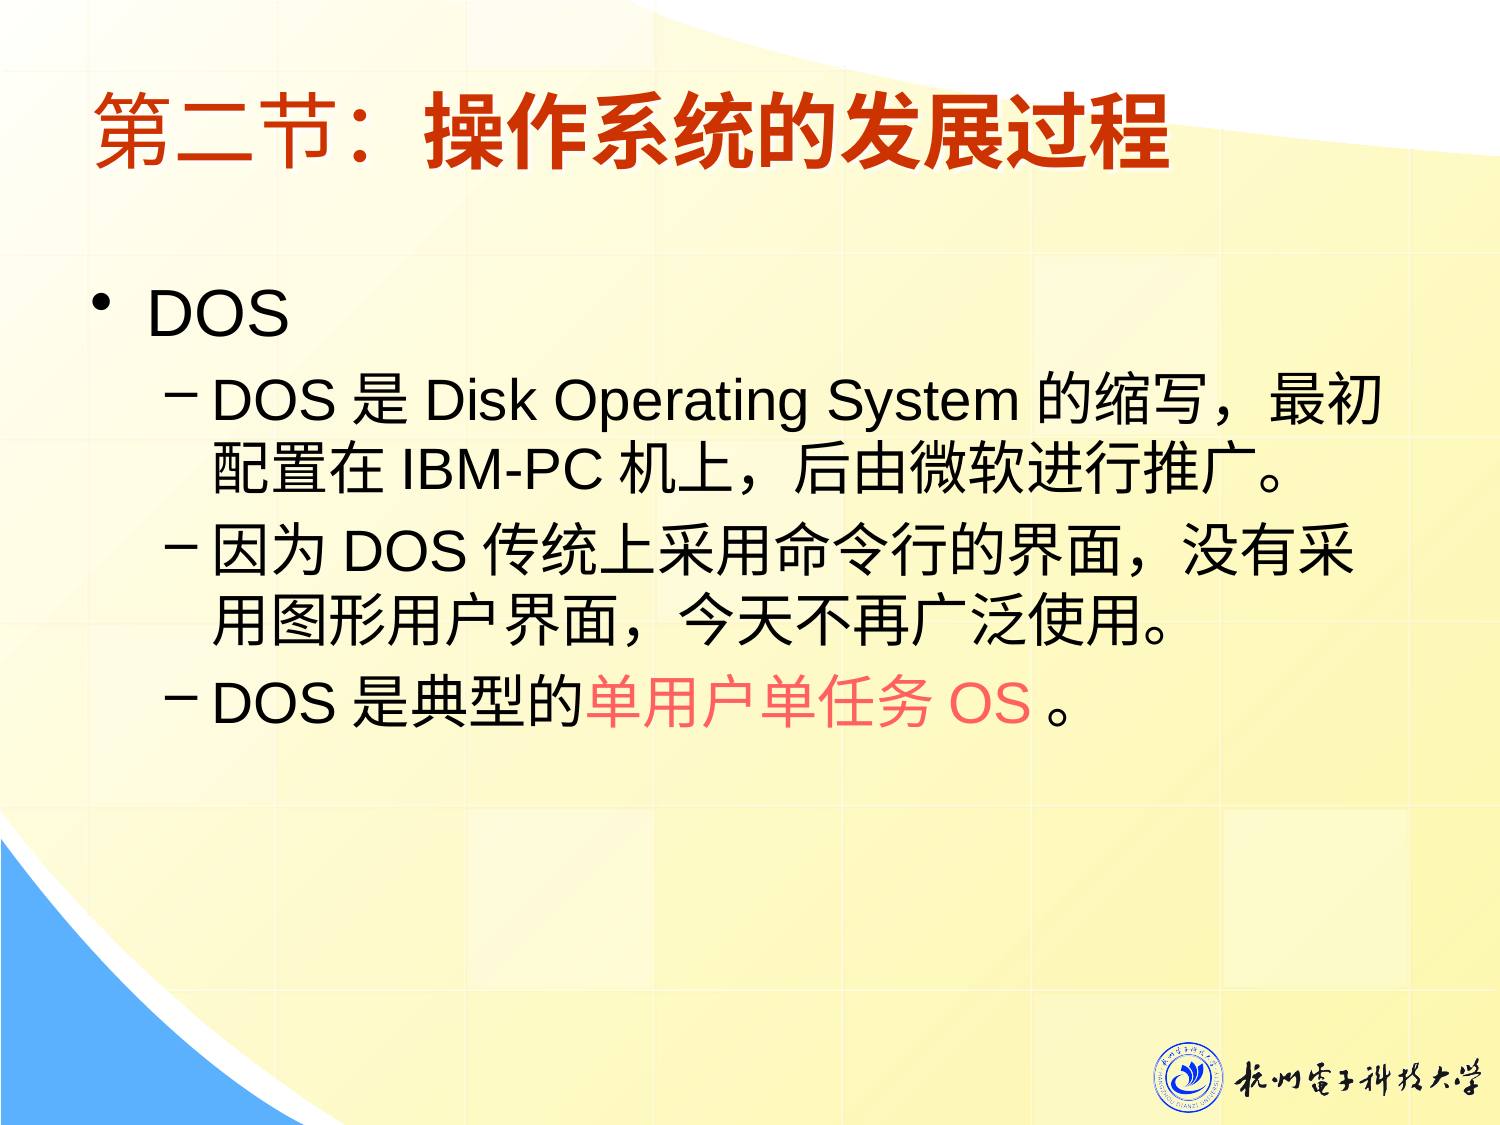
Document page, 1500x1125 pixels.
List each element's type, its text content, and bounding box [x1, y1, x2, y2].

title 第二节：操作系统的发展过程 [74, 53, 1426, 206]
picture [1234, 1058, 1481, 1097]
picture [1153, 1042, 1224, 1113]
list DOS DOS是Disk Operating System的缩写，最初配置在IBM-PC机上，后由微软进行推广。 因为DOS传统上采用命令行的界面，没有采用图形用户界面，今天不再广泛使用。 DOS是典型的单用户单任务OS。 [74, 262, 1426, 1006]
